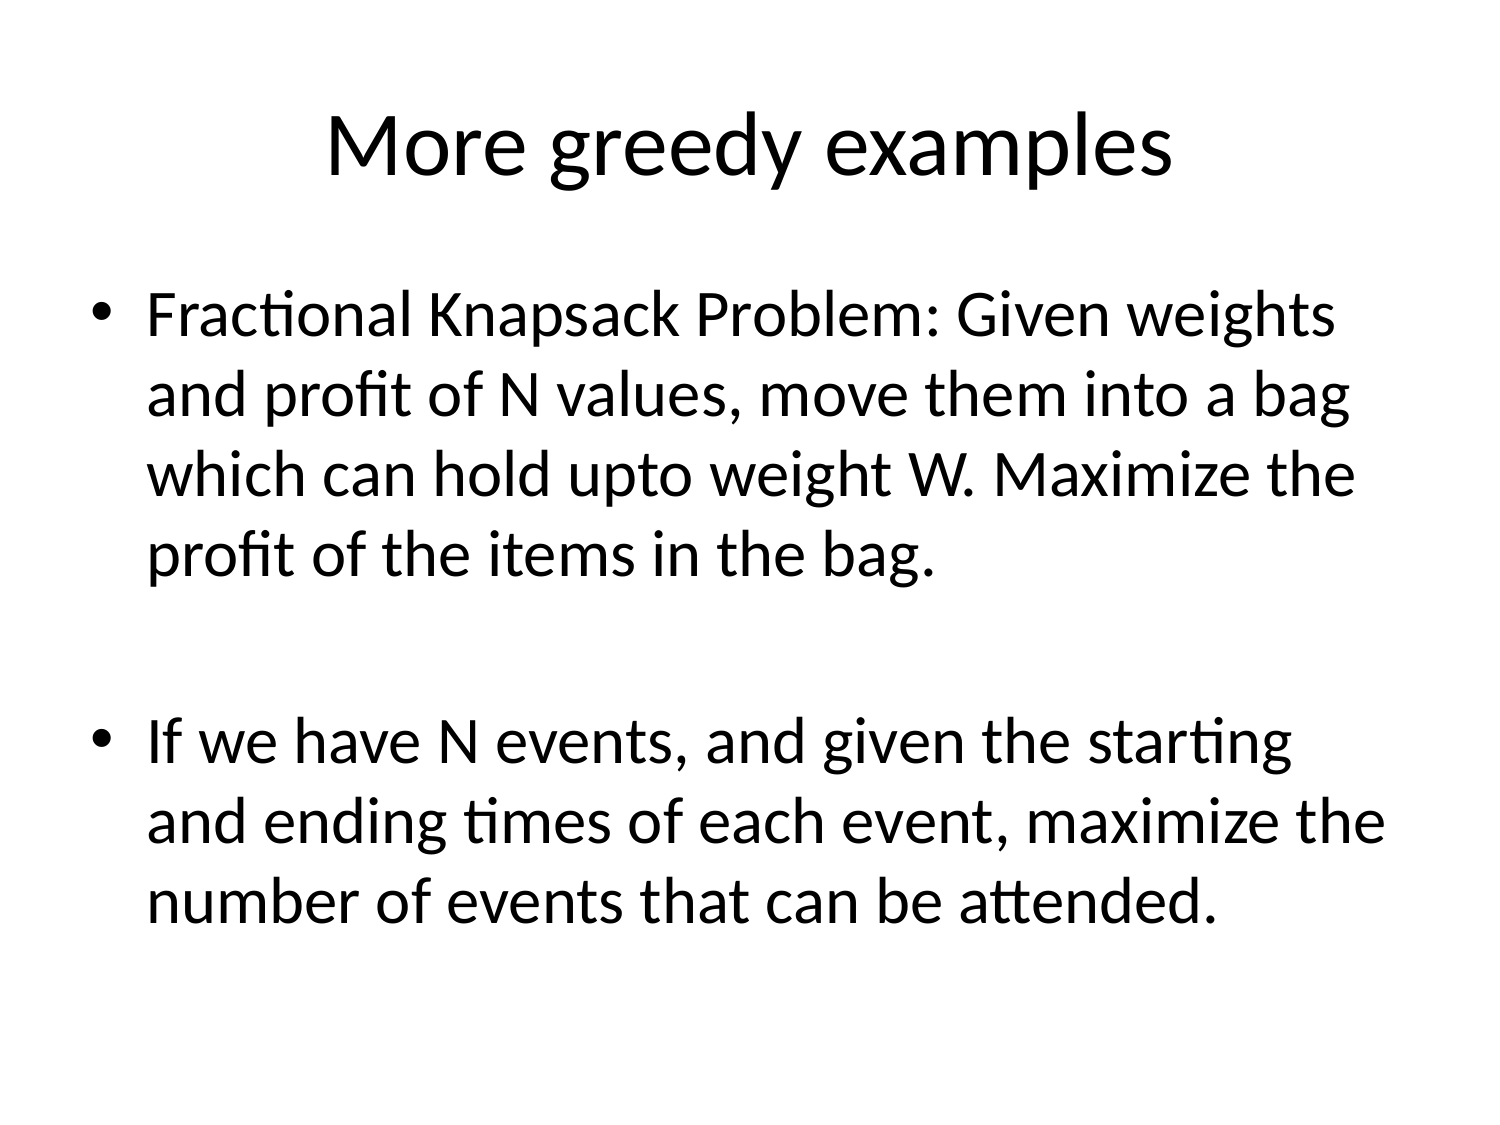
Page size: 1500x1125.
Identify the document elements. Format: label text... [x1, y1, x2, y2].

list Fractional Knapsack Problem: Given weights and profit of N values, move them into a bag which can hold upto weight W. Maximize the profit of the items in the bag. If we have N events, and given the starting and ending times of each event, maximize the number of events that can be attended. [75, 262, 1425, 1005]
title More greedy examples [75, 45, 1425, 233]
